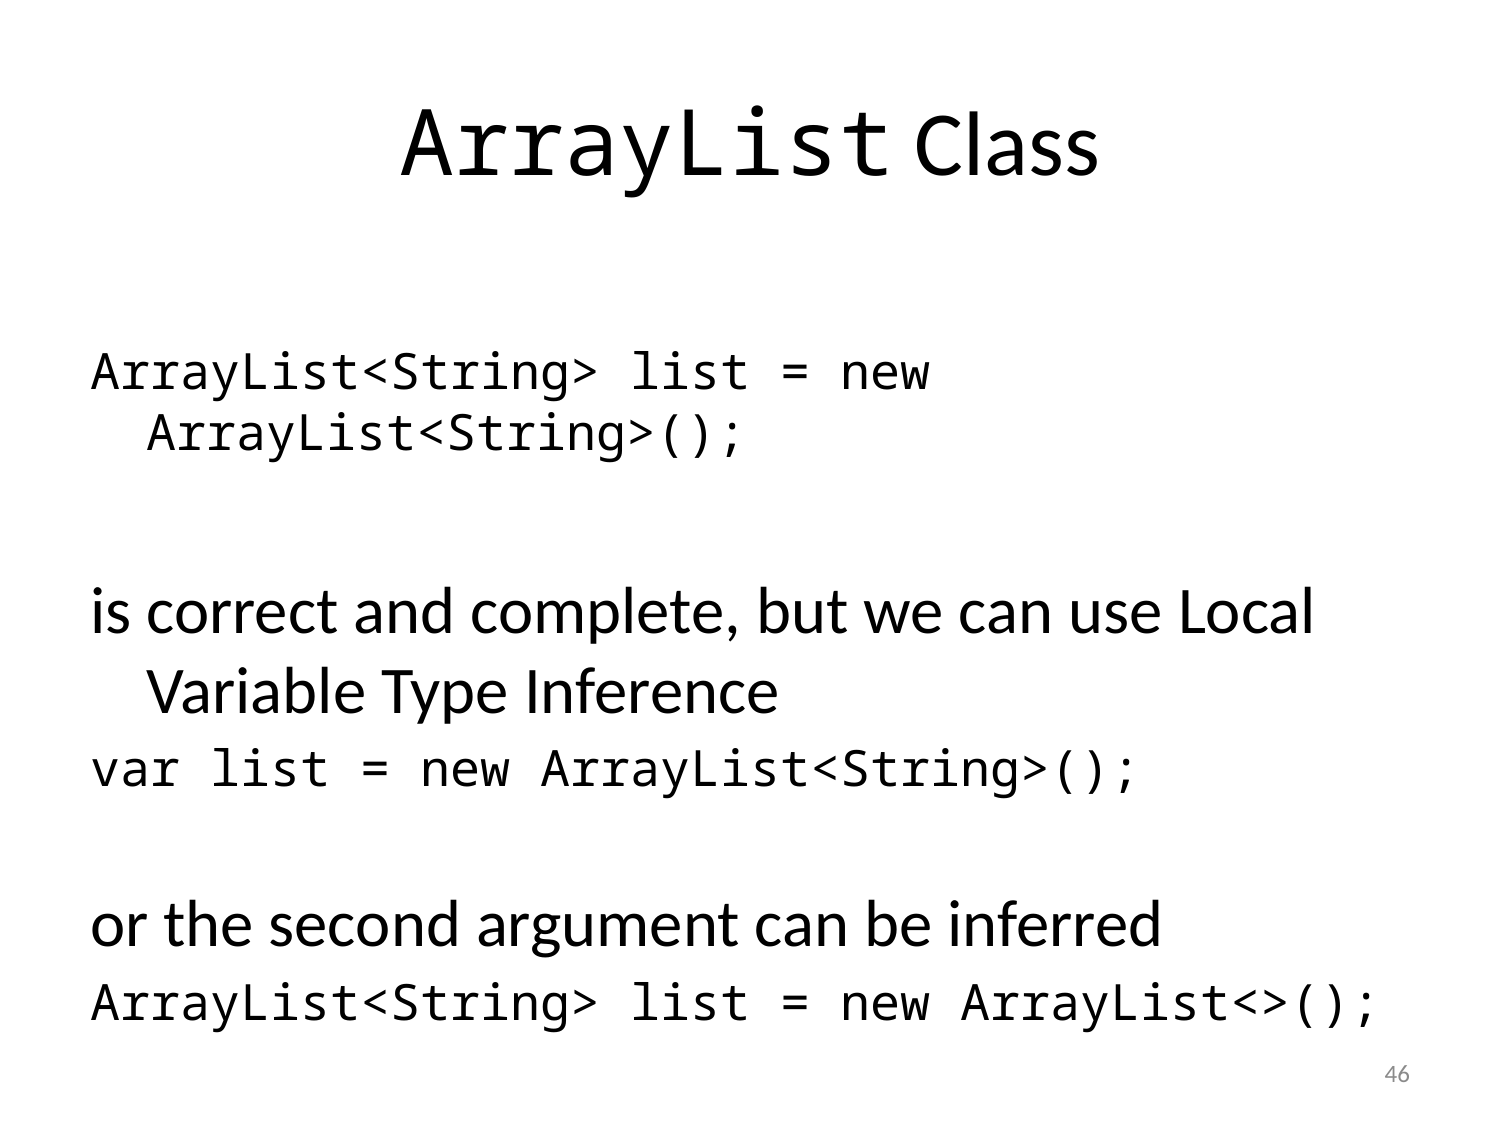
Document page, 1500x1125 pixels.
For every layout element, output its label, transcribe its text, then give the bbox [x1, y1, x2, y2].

slide_number 46 [1074, 1042, 1425, 1103]
list ArrayList<String> list = new ArrayList<String>(); is correct and complete, but we can use Local Variable Type Inference var list = new ArrayList<String>(); or the second argument can be inferred ArrayList<String> list = new ArrayList<>(); [75, 262, 1500, 1125]
title ArrayList Class [75, 45, 1425, 233]
